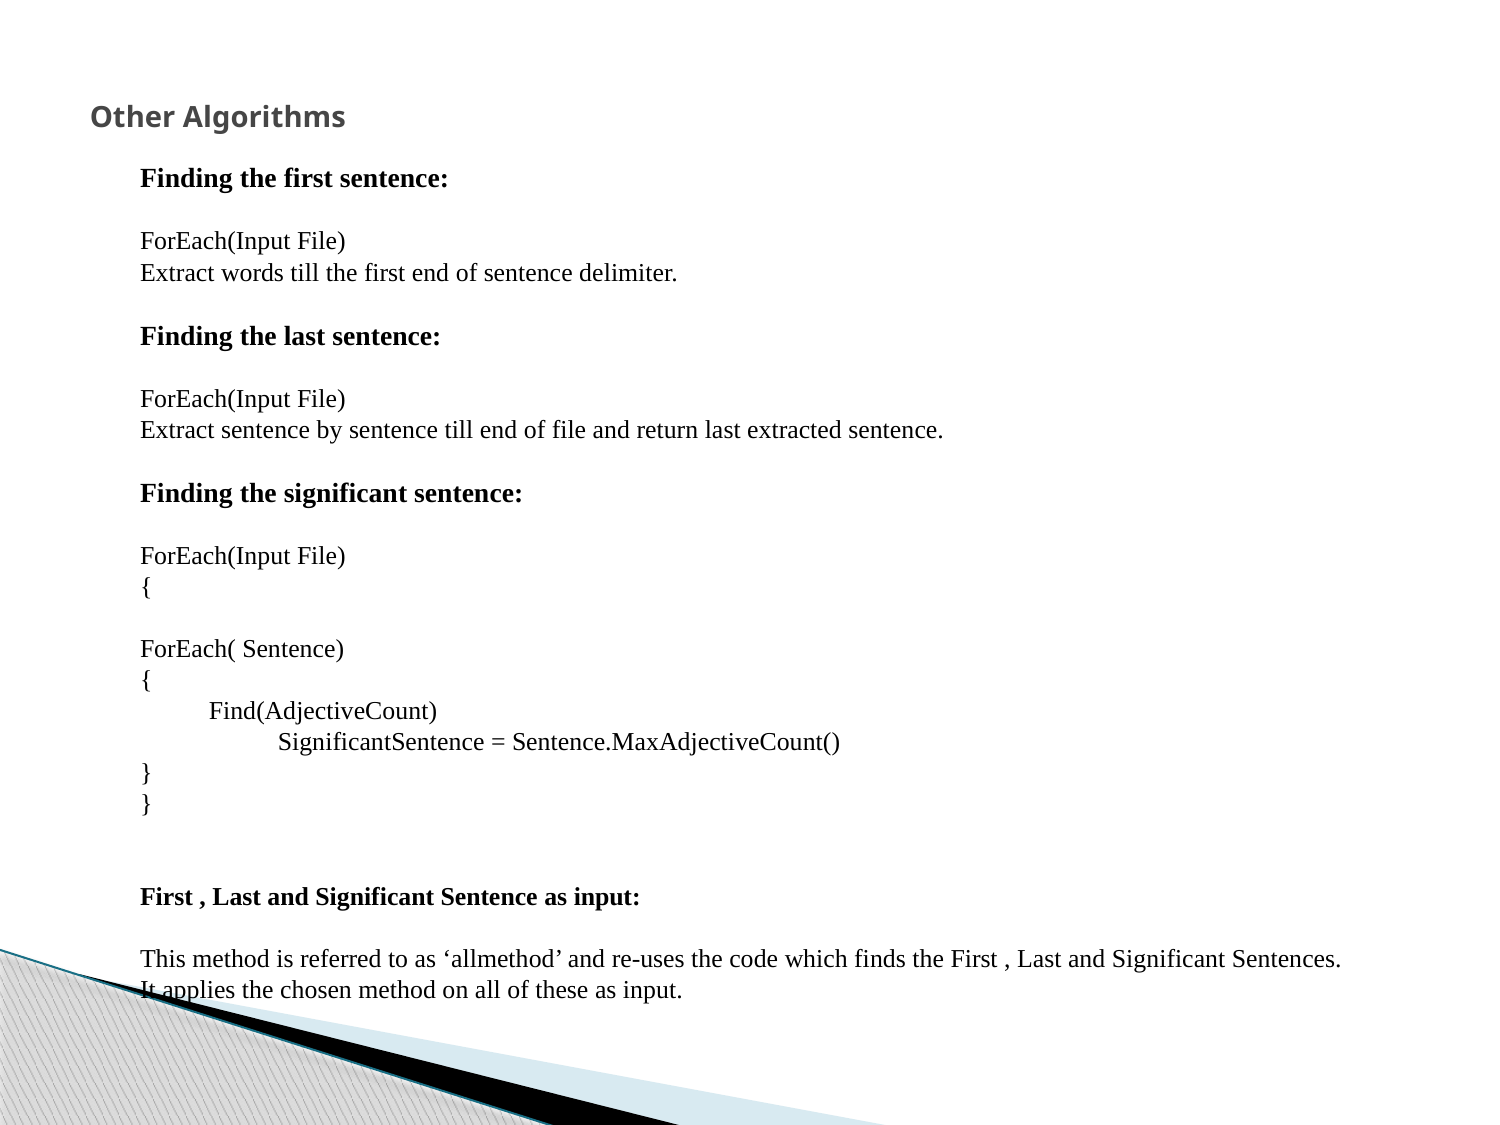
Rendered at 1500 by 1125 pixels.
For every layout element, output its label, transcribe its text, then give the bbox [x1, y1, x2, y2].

title Other Algorithms [75, 45, 1425, 188]
list Finding the first sentence: ForEach(Input File) Extract words till the first end of sentence delimiter. Finding the last sentence: ForEach(Input File) Extract sentence by sentence till end of file and return last extracted sentence. Finding the significant sentence: ForEach(Input File) { ForEach( Sentence) { Find(AdjectiveCount) SignificantSentence = Sentence.MaxAdjectiveCount() } } First , Last and Significant Sentence as input: This method is referred to as ‘allmethod’ and re-uses the code which finds the First , Last and Significant Sentences. It applies the chosen method on all of these as input. [75, 188, 1425, 1055]
